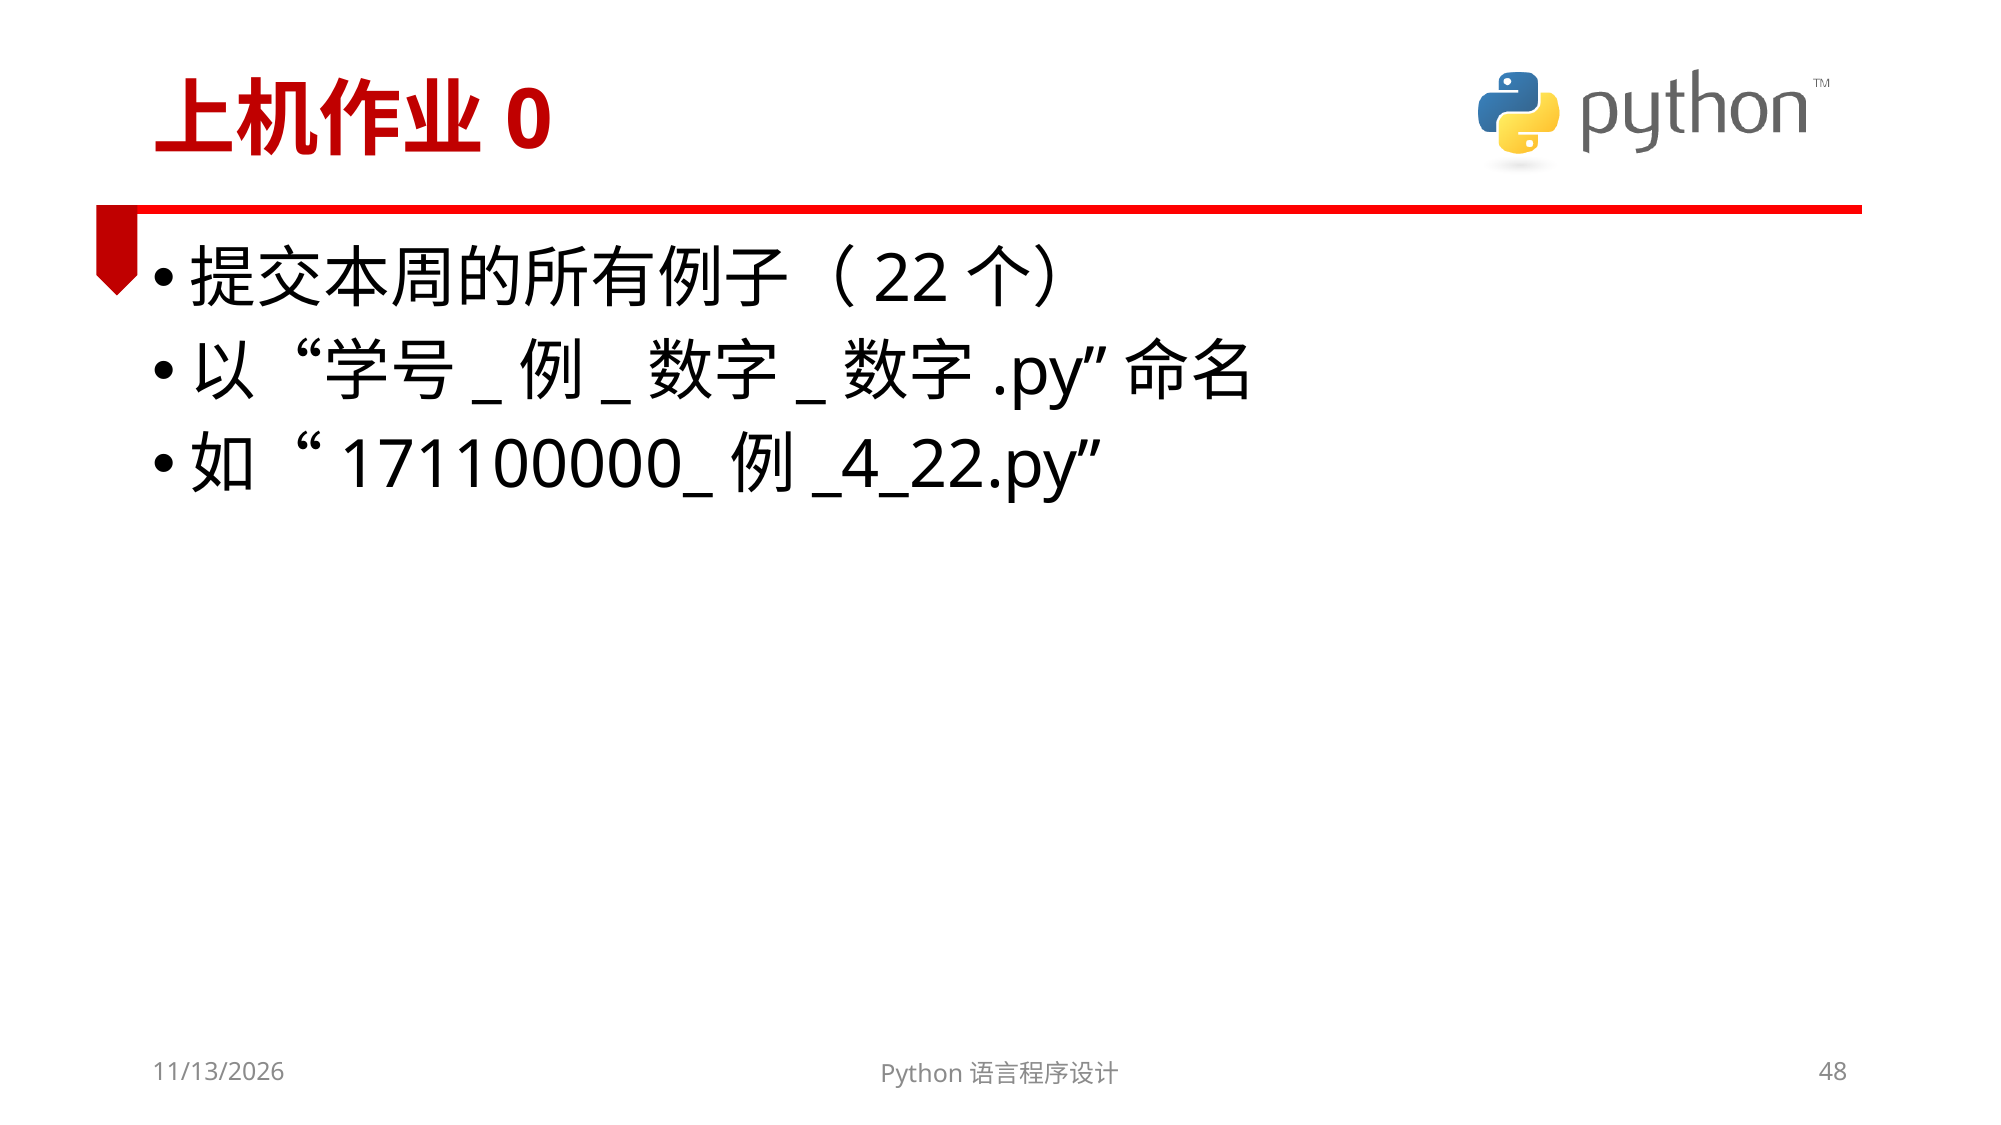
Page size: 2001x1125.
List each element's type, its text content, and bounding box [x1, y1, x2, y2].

list 提交本周的所有例子（22个） 以“学号_例_数字_数字.py”命名 如“171100000_例_4_22.py” [137, 236, 1863, 1014]
title 上机作业0 [137, 53, 1436, 191]
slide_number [137, 1042, 588, 1103]
footer Python语言程序设计 [662, 1042, 1338, 1103]
slide_number 48 [1412, 1042, 1863, 1103]
picture [1419, 47, 1863, 197]
